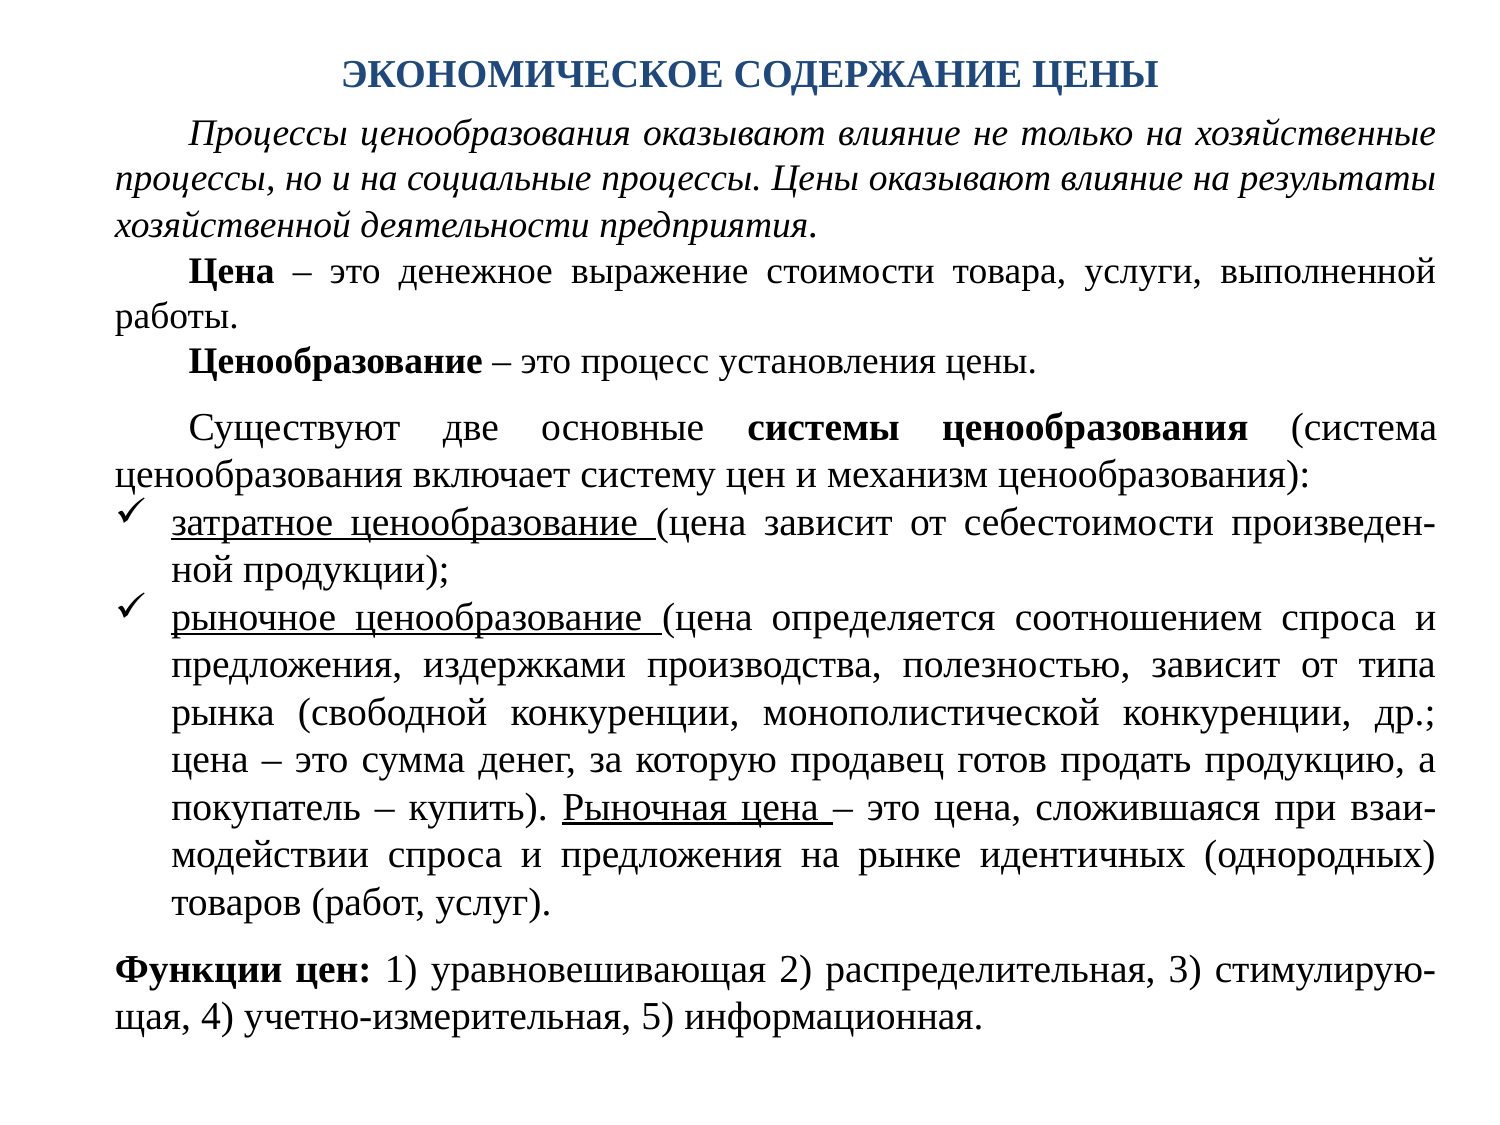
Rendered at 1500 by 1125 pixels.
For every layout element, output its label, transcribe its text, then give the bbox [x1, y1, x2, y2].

text_box Процессы ценообразования оказывают влияние не только на хозяйственные процессы, но и на социальные процессы. Цены оказывают влияние на результаты хозяйственной деятельности предприятия. Цена – это денежное выражение стоимости товара, услуги, выполненной работы. Ценообразование – это процесс установления цены. Существуют две основные системы ценообразования (система ценообразования включает систему цен и механизм ценообразования): затратное ценообразование (цена зависит от себестоимости произведен-ной продукции); рыночное ценообразование (цена определяется соотношением спроса и предложения, издержками производства, полезностью, зависит от типа рынка (свободной конкуренции, монополистической конкуренции, др.; цена – это сумма денег, за которую продавец готов продать продукцию, а покупатель – купить). Рыночная цена – это цена, сложившаяся при взаи-модействии спроса и предложения на рынке идентичных (однородных) товаров (работ, услуг). Функции цен: 1) уравновешивающая 2) распределительная, 3) стимулирую-щая, 4) учетно-измерительная, 5) информационная. [100, 100, 1452, 1046]
text_box ЭКОНОМИЧЕСКОЕ СОДЕРЖАНИЕ ЦЕНЫ [76, 30, 1424, 103]
